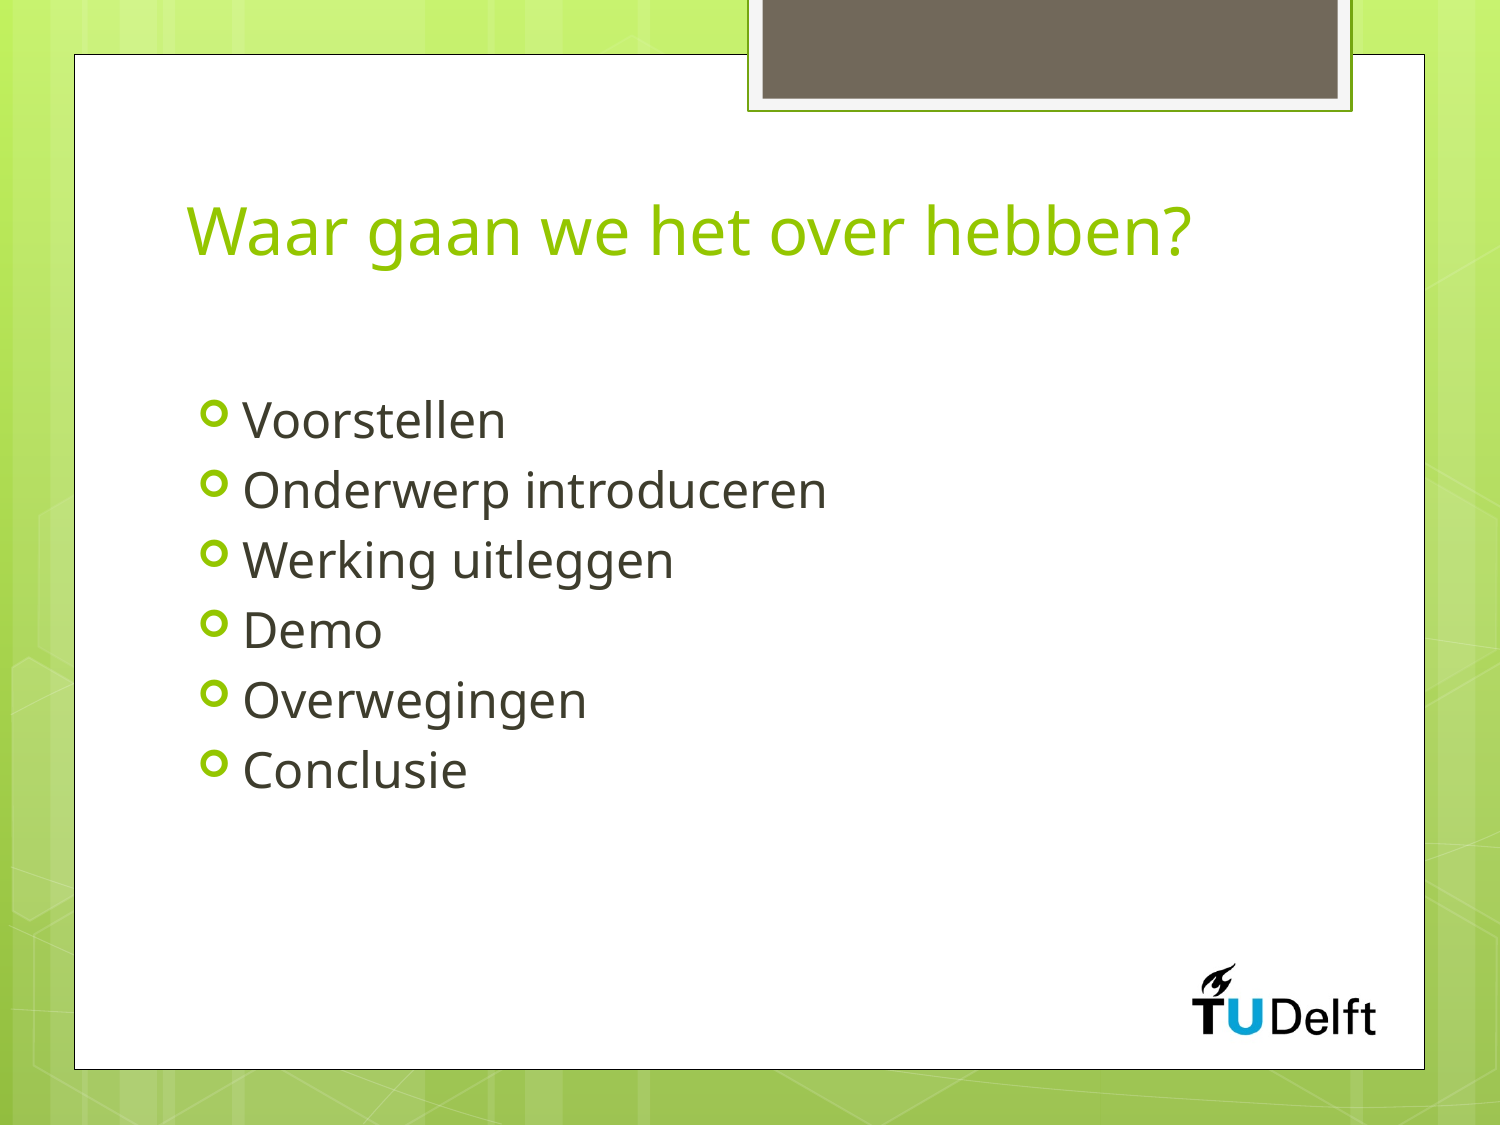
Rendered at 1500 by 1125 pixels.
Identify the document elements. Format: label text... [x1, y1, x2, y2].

title Waar gaan we het over hebben? [171, 168, 1324, 357]
list Voorstellen Onderwerp introduceren Werking uitleggen Demo Overwegingen Conclusie [171, 381, 1283, 957]
picture [1174, 954, 1393, 1048]
